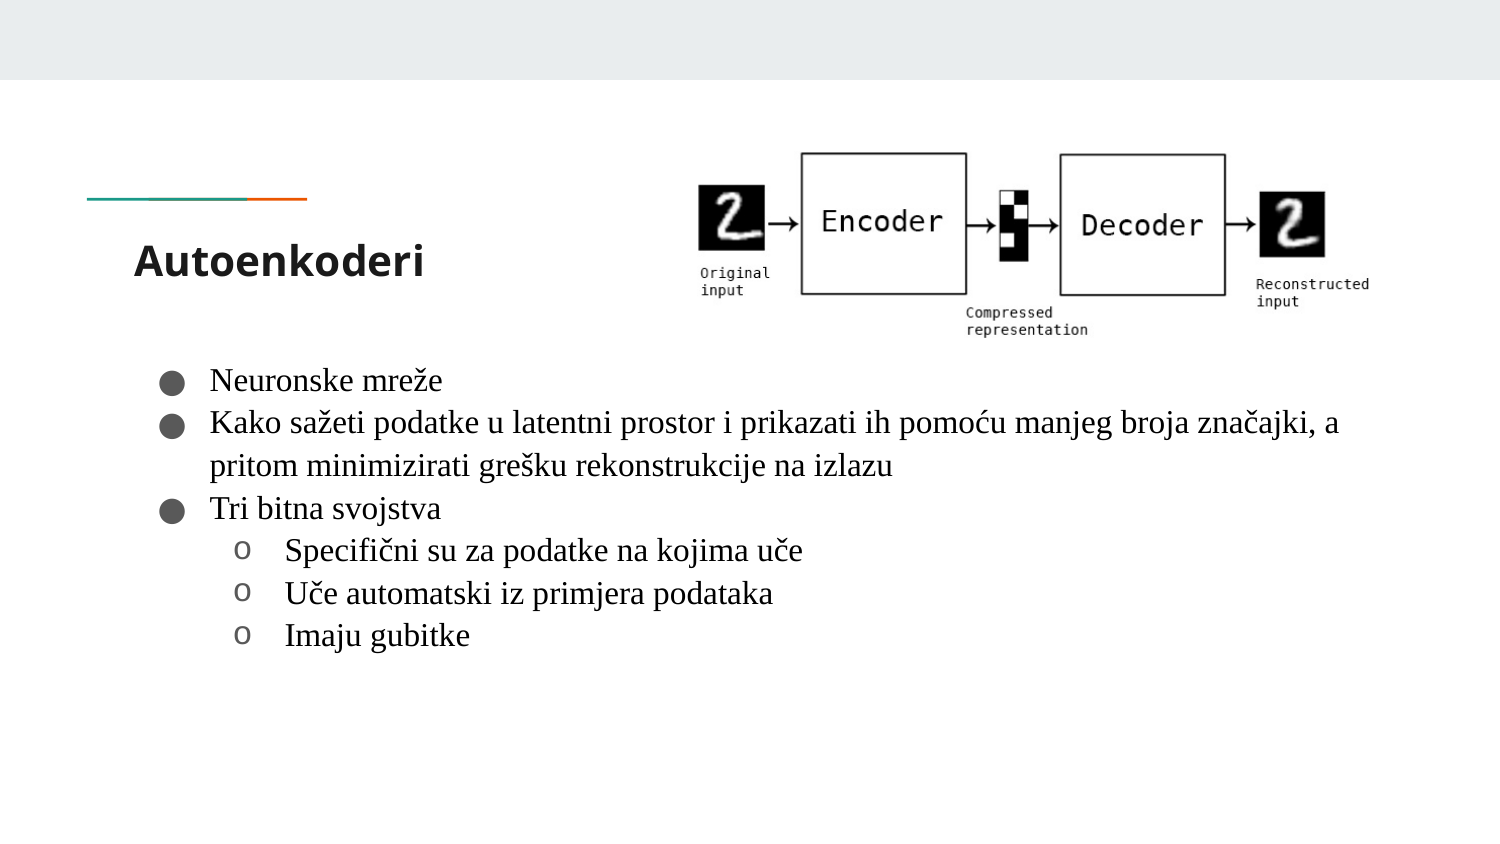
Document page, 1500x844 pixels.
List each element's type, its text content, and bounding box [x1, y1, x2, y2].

title Autoenkoderi [119, 216, 668, 305]
picture [673, 127, 1381, 351]
list Neuronske mreže Kako sažeti podatke u latentni prostor i prikazati ih pomoću manjeg broja značajki, a pritom minimizirati grešku rekonstrukcije na izlazu Tri bitna svojstva Specifični su za podatke na kojima uče Uče automatski iz primjera podataka Imaju gubitke [119, 341, 1381, 712]
